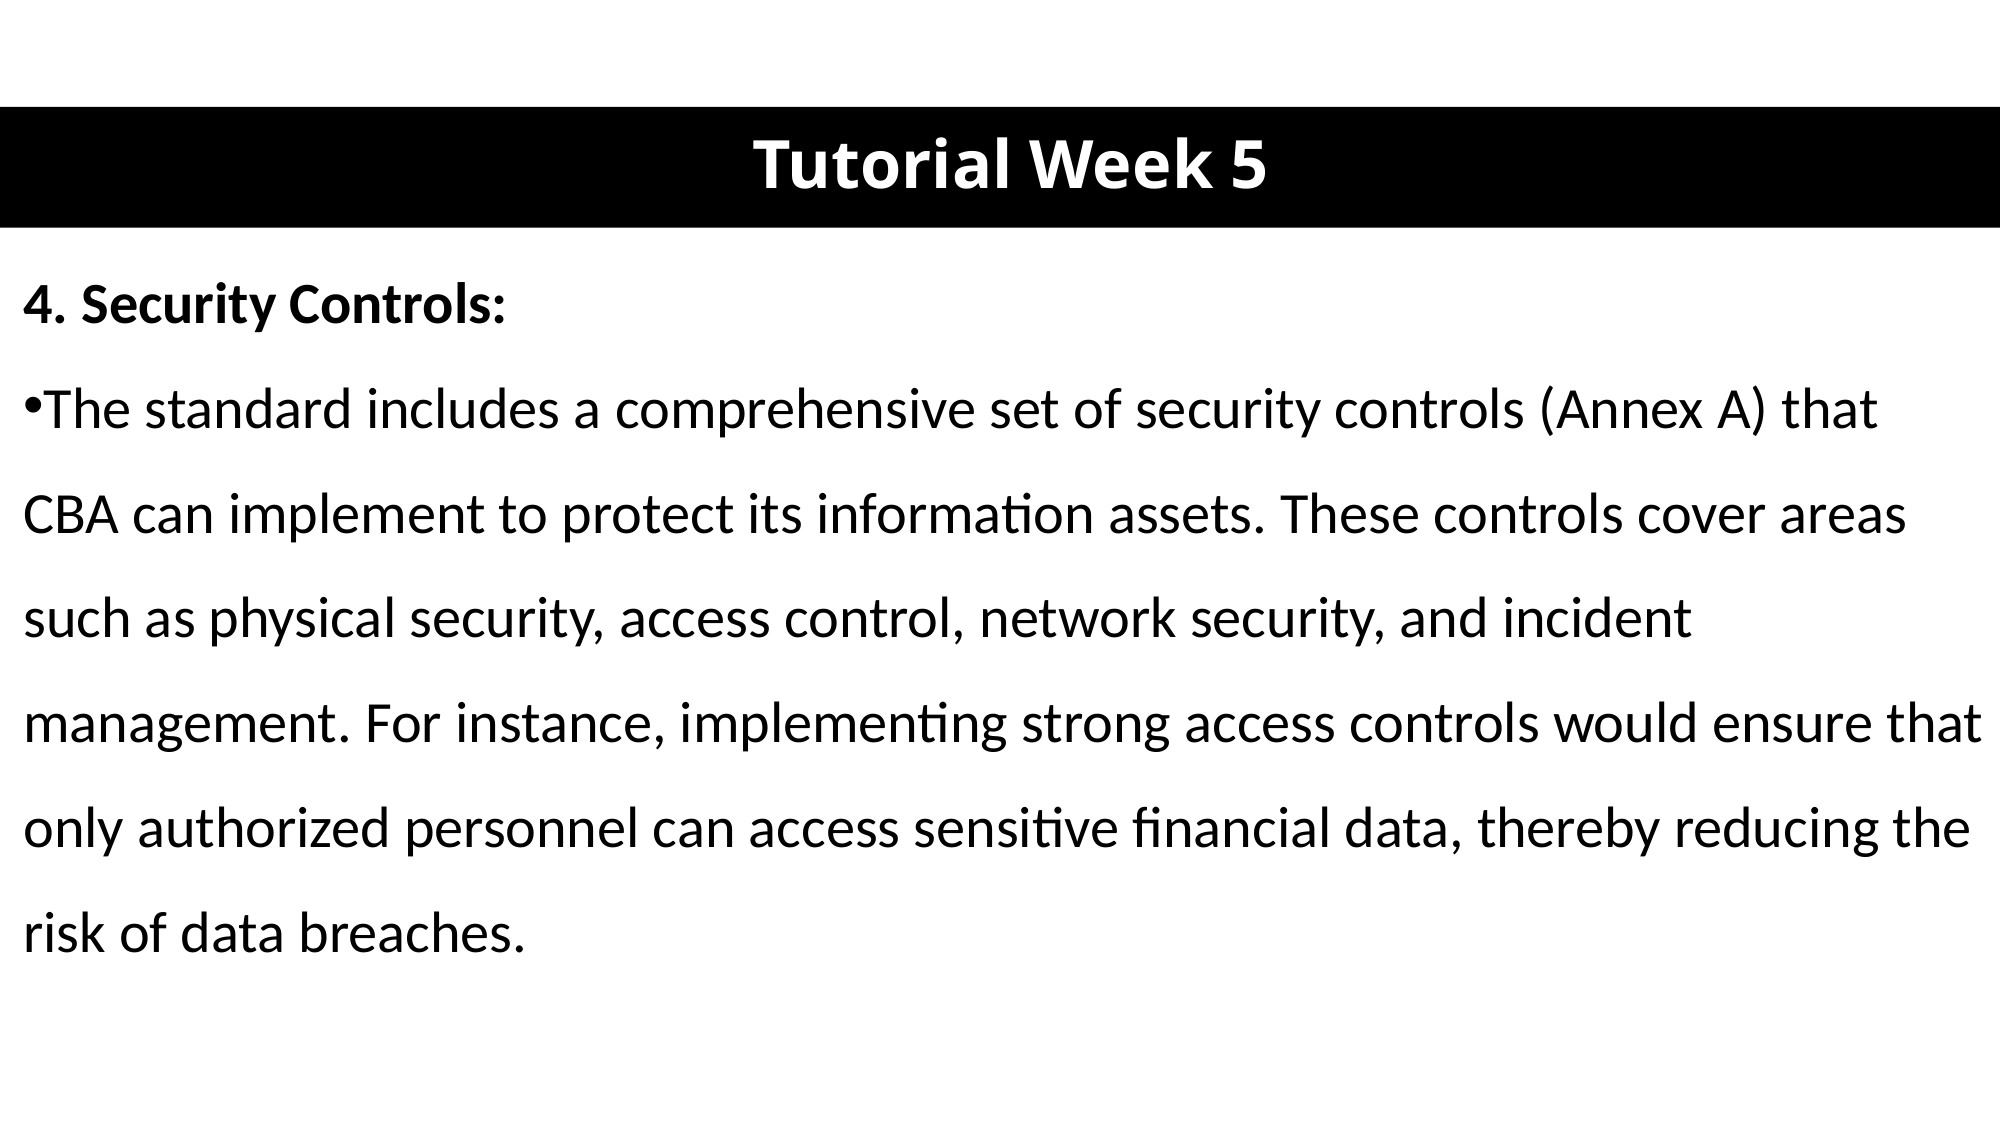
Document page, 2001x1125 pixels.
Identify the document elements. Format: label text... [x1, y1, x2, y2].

text_box 4. Security Controls: The standard includes a comprehensive set of security controls (Annex A) that CBA can implement to protect its information assets. These controls cover areas such as physical security, access control, network security, and incident management. For instance, implementing strong access controls would ensure that only authorized personnel can access sensitive financial data, thereby reducing the risk of data breaches. [8, 222, 2000, 972]
text_box [1931, 105, 2000, 222]
text_box [0, 105, 91, 229]
title Tutorial Week 5 [91, 105, 1931, 222]
